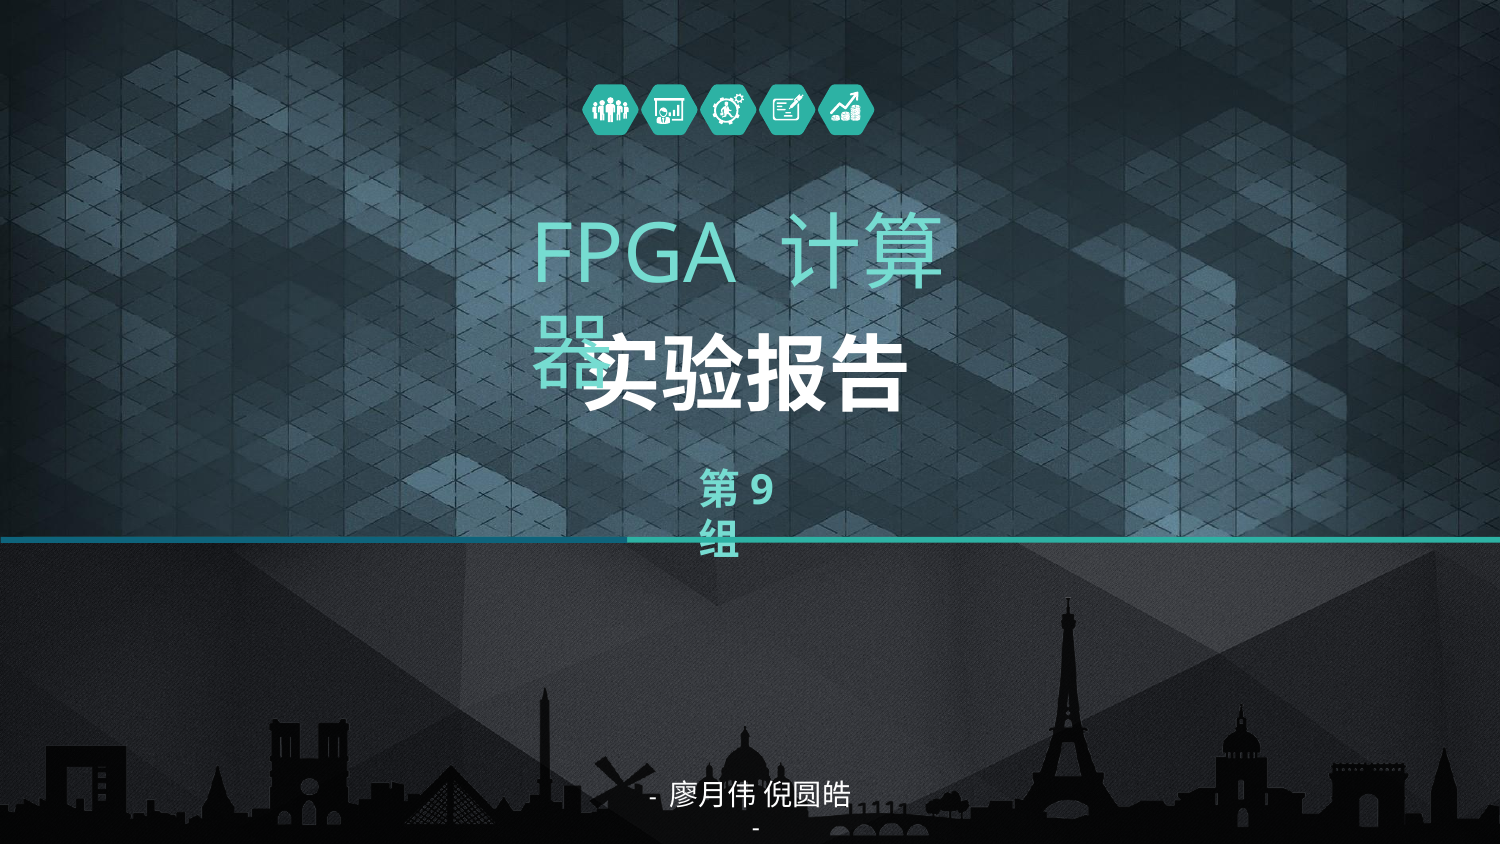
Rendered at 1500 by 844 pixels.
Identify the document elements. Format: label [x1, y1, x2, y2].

text_box [640, 84, 697, 136]
text_box [699, 84, 756, 136]
text_box [758, 84, 815, 136]
picture [0, 0, 1500, 844]
text_box [581, 84, 638, 136]
text_box [817, 84, 875, 136]
